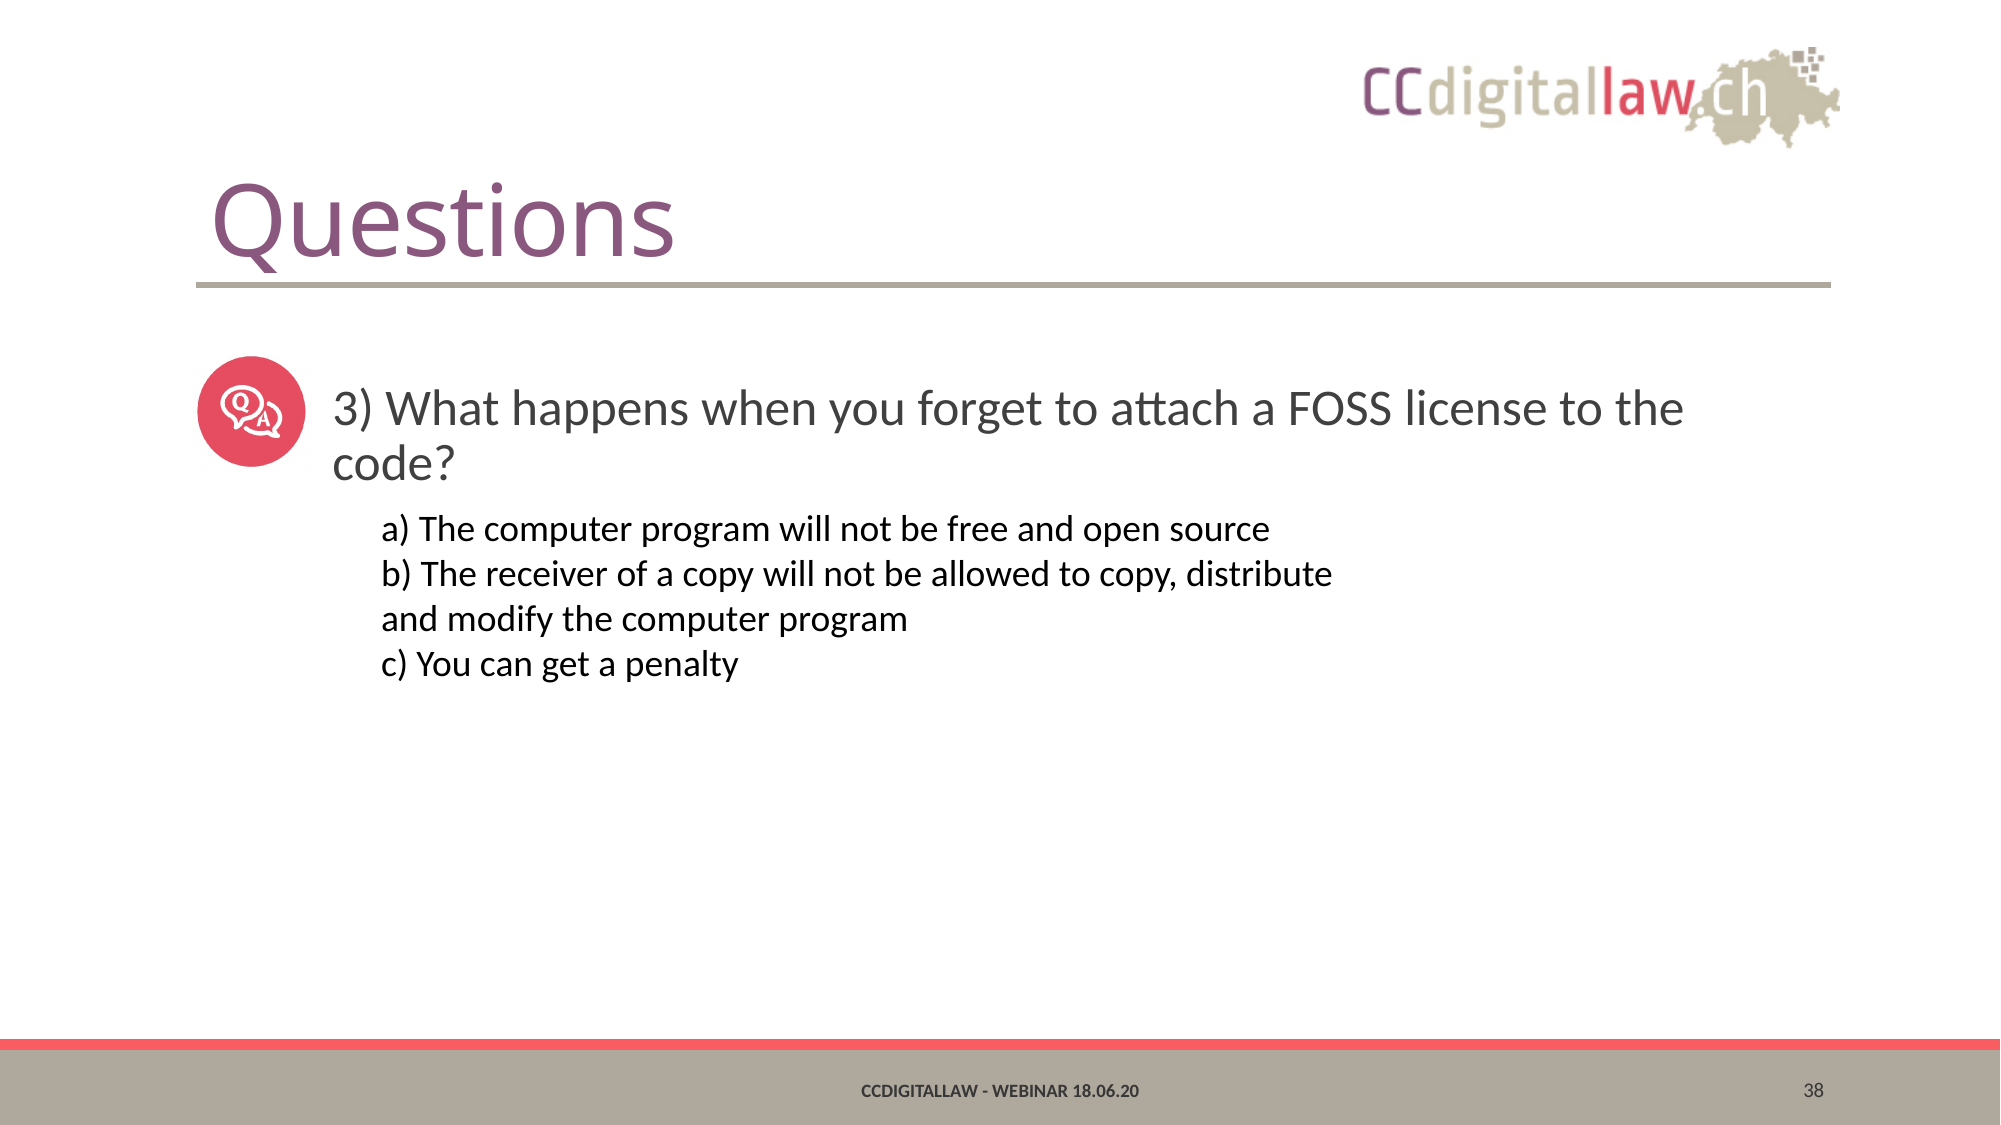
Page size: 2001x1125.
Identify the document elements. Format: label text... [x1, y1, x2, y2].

picture [190, 356, 320, 475]
footer CCdigitallaw - Webinar 18.06.20 [604, 1059, 1396, 1120]
slide_number 38 [1624, 1059, 1840, 1120]
text_box a) The computer program will not be free and open source b) The receiver of a copy will not be allowed to copy, distribute and modify the computer program c) You can get a penalty [366, 496, 1367, 691]
list 3) What happens when you forget to attach a FOSS license to the code? [298, 373, 1787, 500]
picture [1403, 47, 1840, 150]
title Questions [194, 47, 1403, 285]
